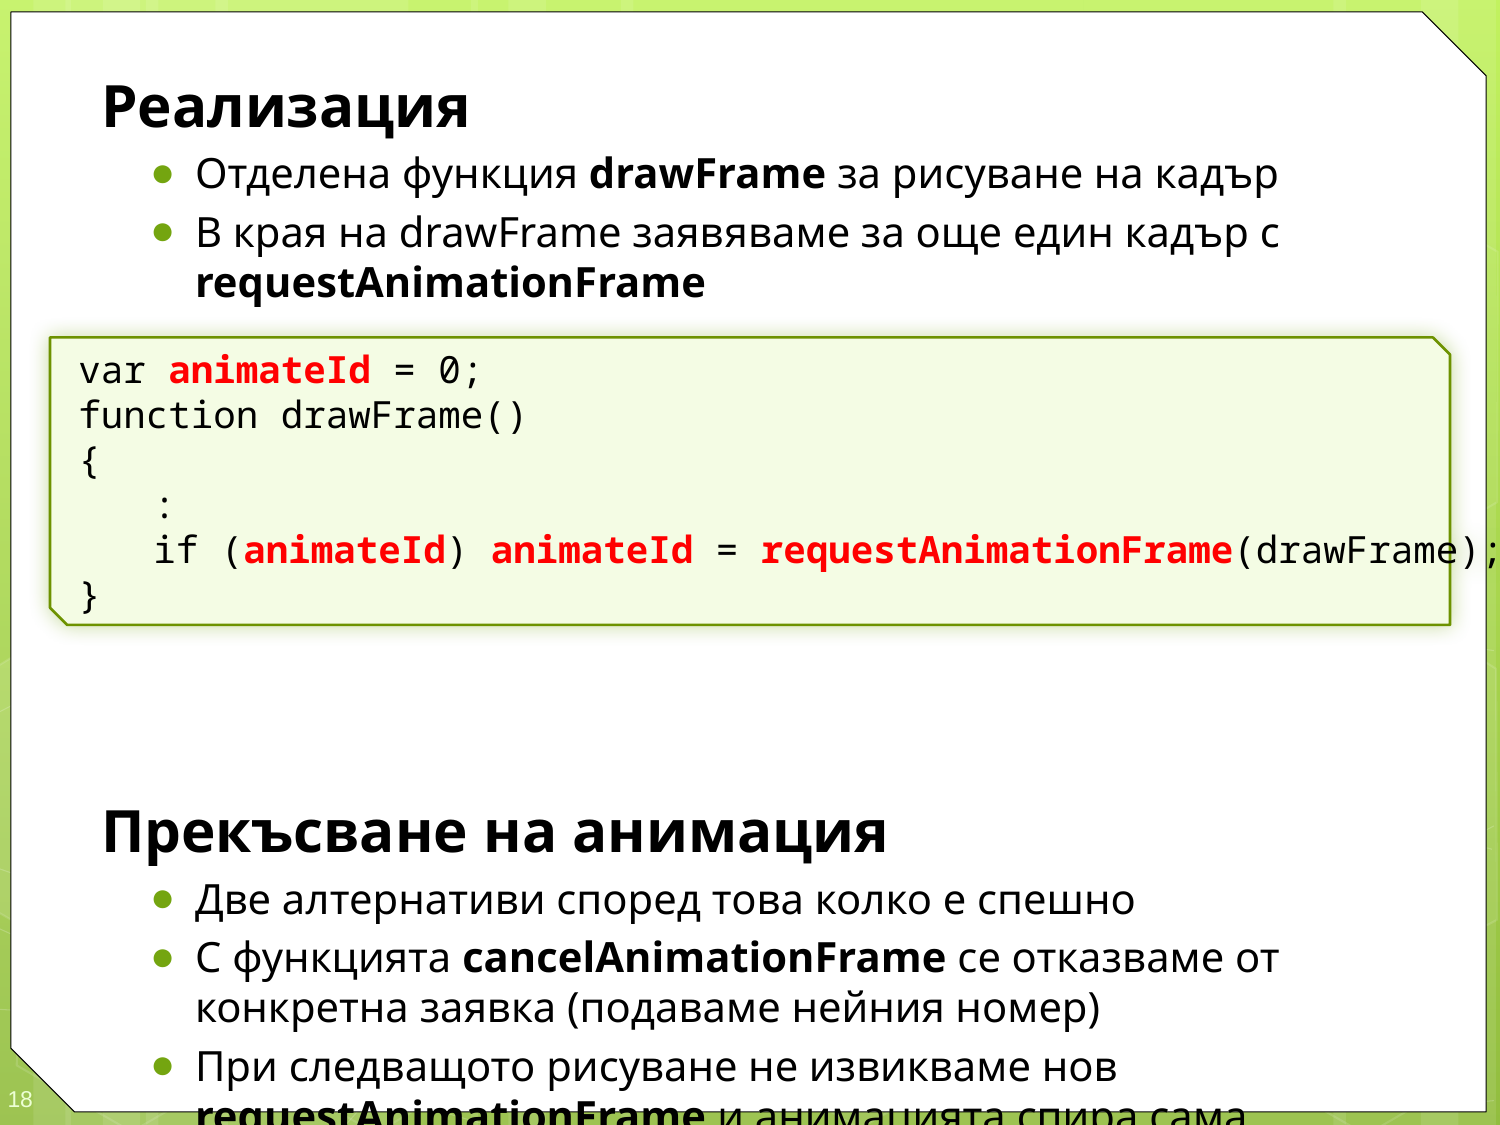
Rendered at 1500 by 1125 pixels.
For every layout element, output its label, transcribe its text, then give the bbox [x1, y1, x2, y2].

text_box var animateId = 0; function drawFrame() { : if (animateId) animateId = requestAnimationFrame(drawFrame); } [48, 336, 1452, 627]
list Реализация Отделена функция drawFrame за рисуване на кадър В края на drawFrame заявяваме за още един кадър с requestAnimationFrame Прекъсване на анимация Две алтернативи според това колко е спешно С функцията cancelAnimationFrame се отказваме от конкретна заявка (подаваме нейния номер) При следващото рисуване не извикваме нов requestAnimationFrame и анимацията спира сама [75, 61, 1488, 1113]
